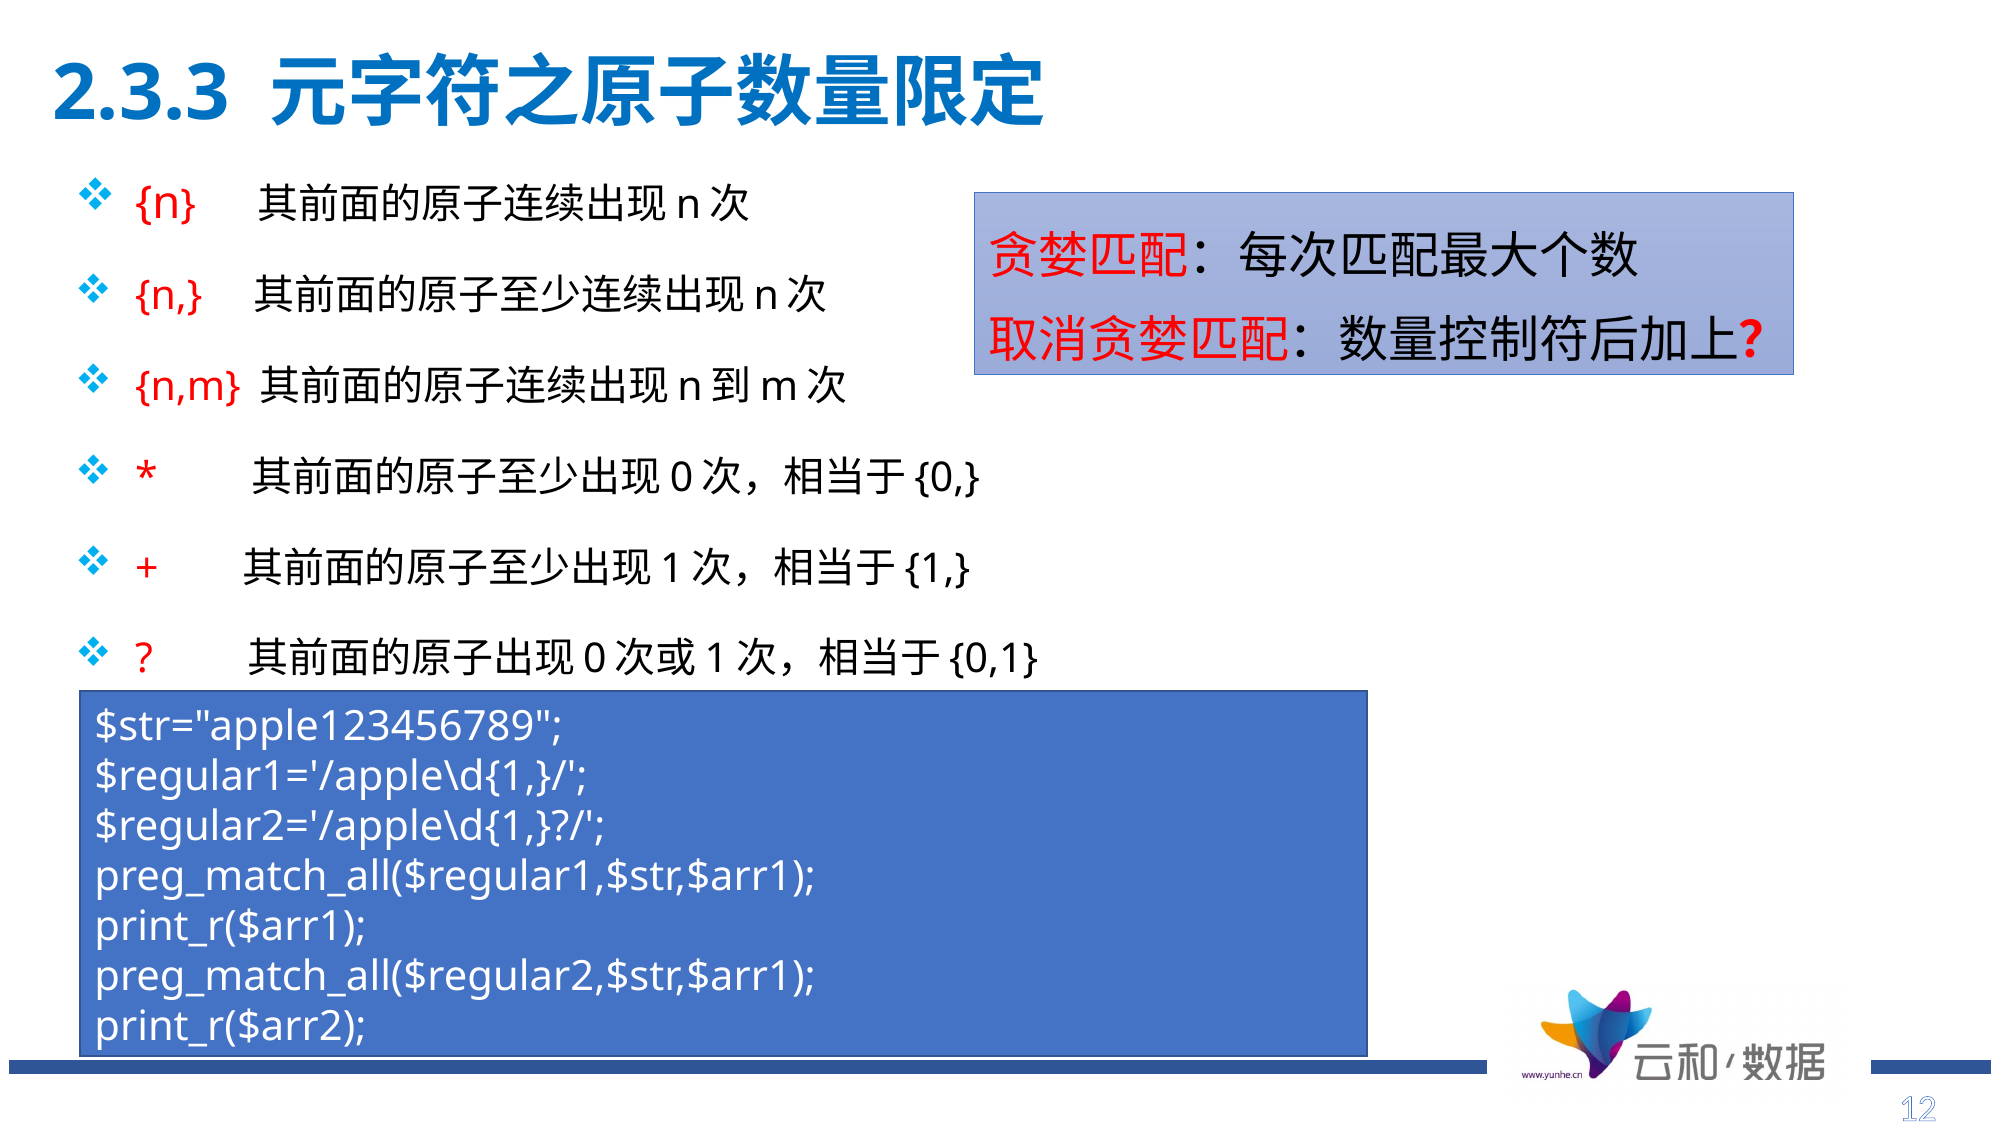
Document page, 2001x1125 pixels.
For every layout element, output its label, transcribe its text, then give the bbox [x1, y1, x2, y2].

text_box 贪婪匹配：每次匹配最大个数 取消贪婪匹配：数量控制符后加上？ [974, 192, 1794, 375]
picture [1504, 981, 1845, 1106]
title 2.3.3 元字符之原子数量限定 [37, 27, 1838, 161]
list {n} 其前面的原子连续出现n次 {n,} 其前面的原子至少连续出现n次 {n,m} 其前面的原子连续出现n到m次 * 其前面的原子至少出现0次，相当于{0,} + 其前面的原子至少出现1次，相当于{1,} ? 其前面的原子出现0次或1次，相当于{0,1} [60, 137, 1928, 692]
text_box $str="apple123456789"; $regular1='/apple\d{1,}/'; $regular2='/apple\d{1,}?/'; preg_match_all($regular1,$str,$arr1); print_r($arr1); preg_match_all($regular2,$str,$arr1); print_r($arr2); [79, 690, 1368, 1057]
